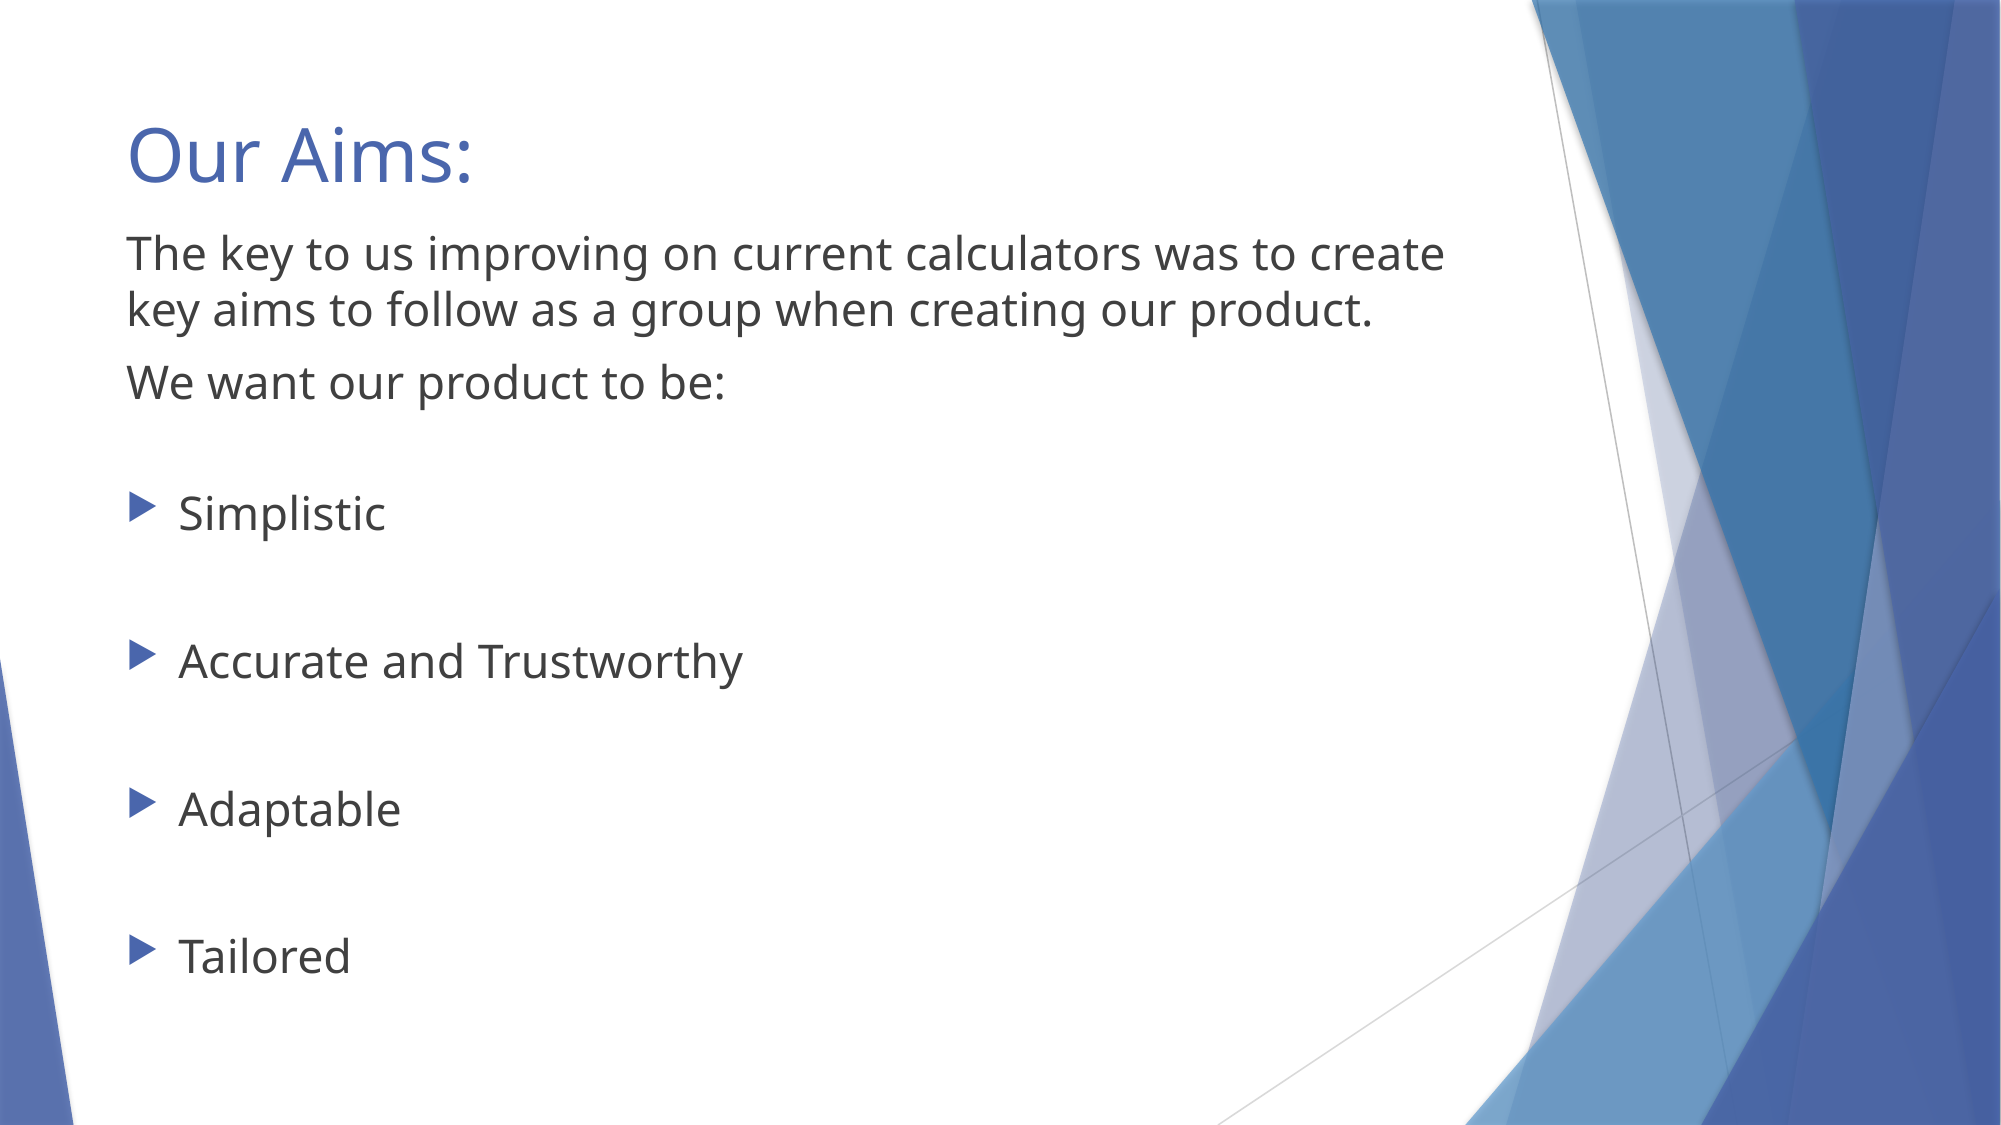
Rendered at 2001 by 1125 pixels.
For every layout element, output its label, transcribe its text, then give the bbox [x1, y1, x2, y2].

list The key to us improving on current calculators was to create key aims to follow as a group when creating our product. We want our product to be: Simplistic Accurate and Trustworthy Adaptable Tailored [111, 216, 1522, 992]
title Our Aims: [111, 99, 1522, 216]
